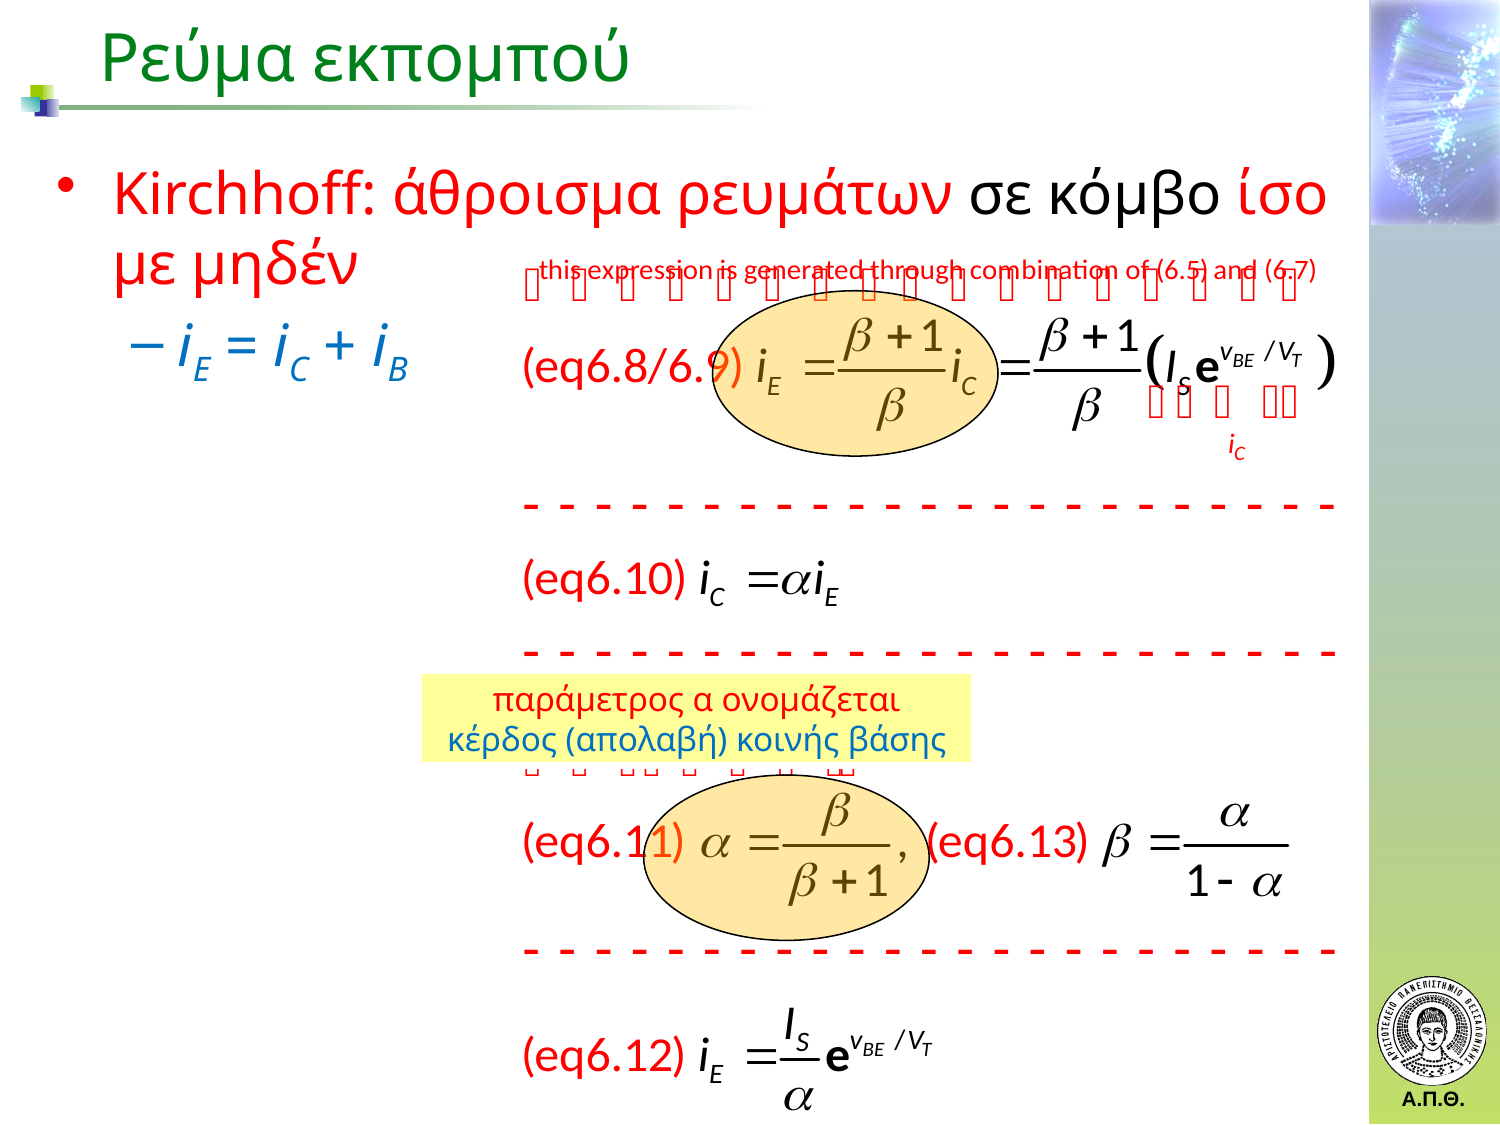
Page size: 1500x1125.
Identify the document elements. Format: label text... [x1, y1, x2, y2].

picture [1376, 975, 1487, 1086]
text_box παράμετρος α ονομάζεται κέρδος (απολαβή) κοινής βάσης [419, 670, 508, 766]
text_box Ρεύμα εκπομπού [84, 7, 1341, 103]
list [513, 247, 1359, 1123]
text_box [1370, 0, 1500, 225]
list Kirchhoff: άθροισμα ρευμάτων σε κόμβο ίσο με μηδέν iE = iC + iB [41, 149, 1388, 433]
